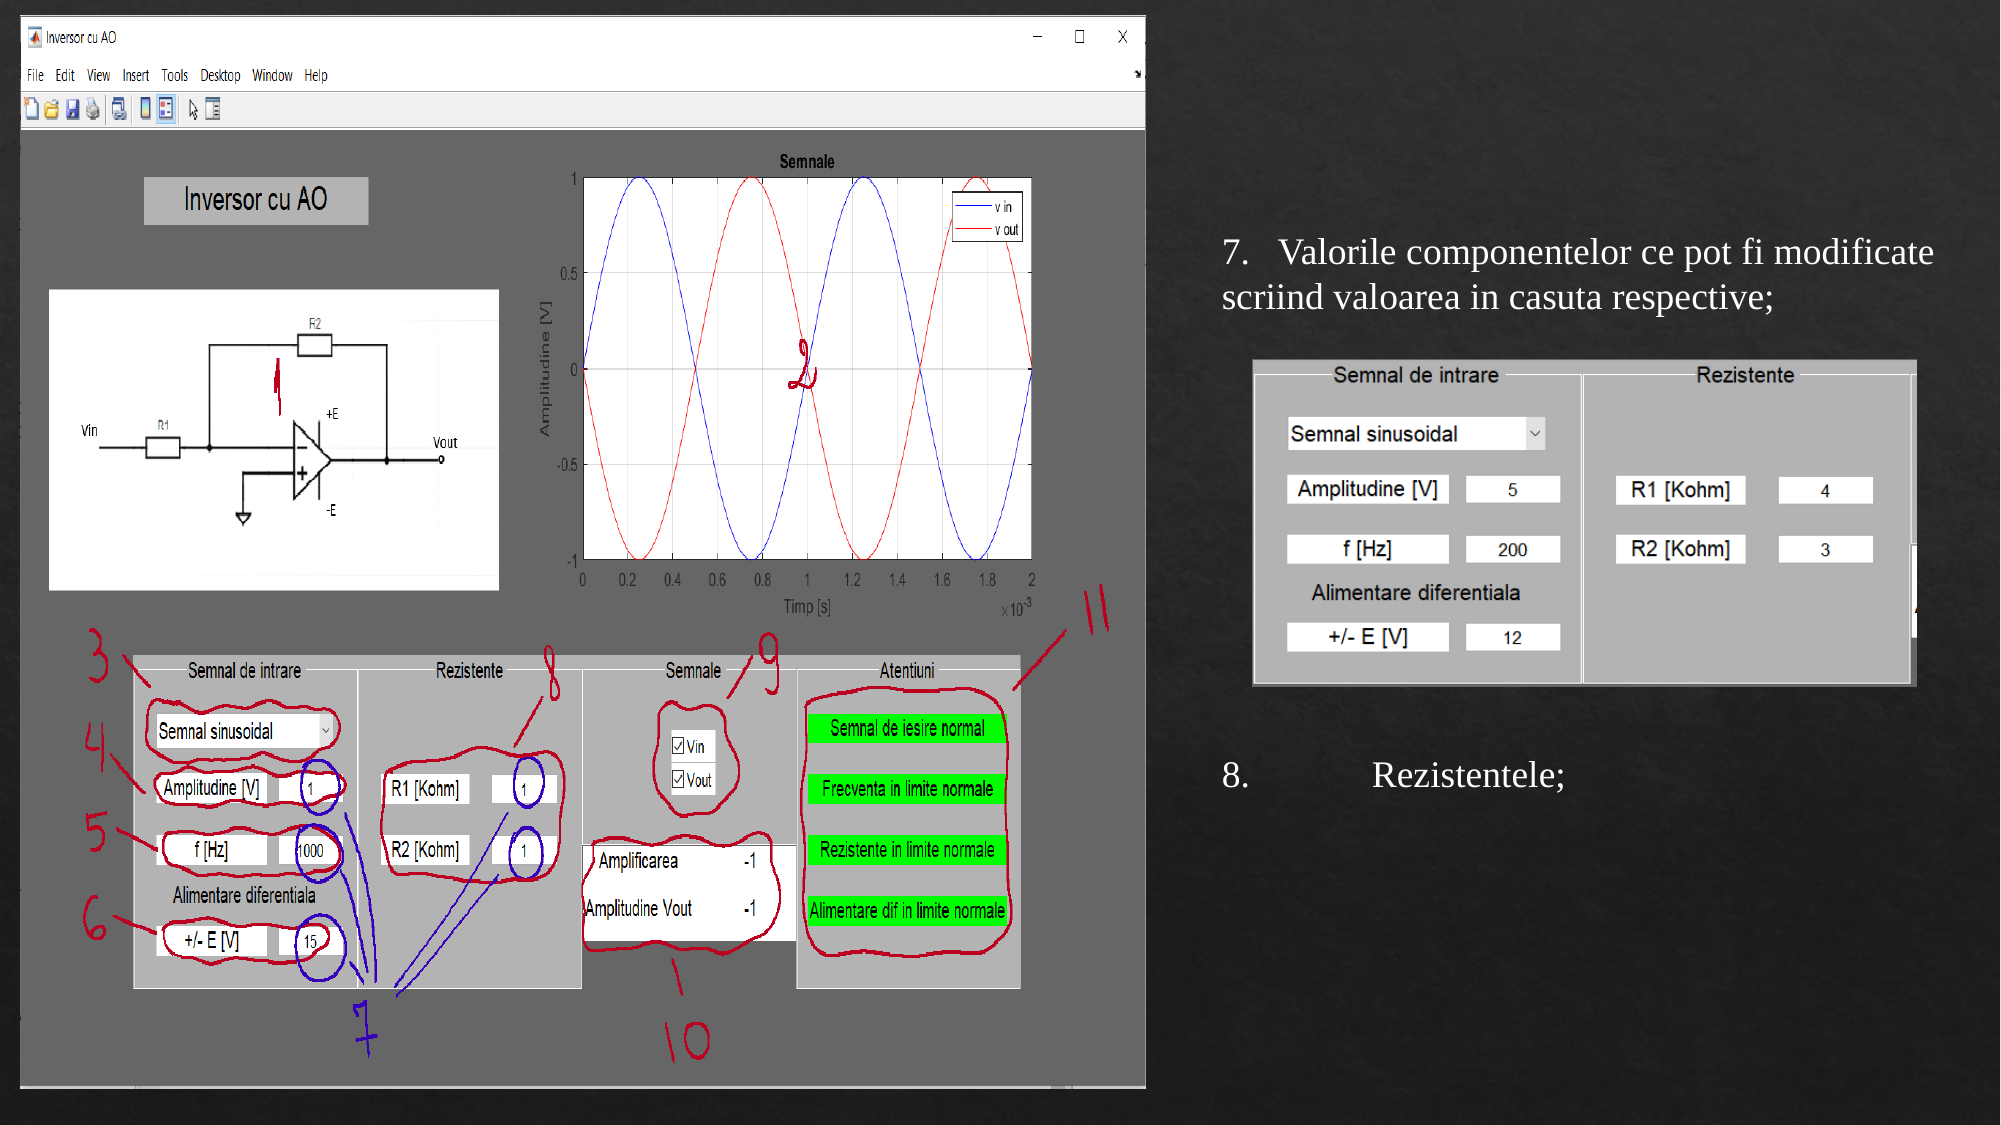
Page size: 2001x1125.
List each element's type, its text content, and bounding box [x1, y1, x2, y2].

picture [1252, 359, 1917, 688]
text_box 7. Valorile componentelor ce pot fi modificate scriind valoarea in casuta respective; [1207, 219, 2000, 369]
picture [20, 14, 1146, 1089]
text_box 8. Rezistentele; [1207, 743, 1841, 803]
